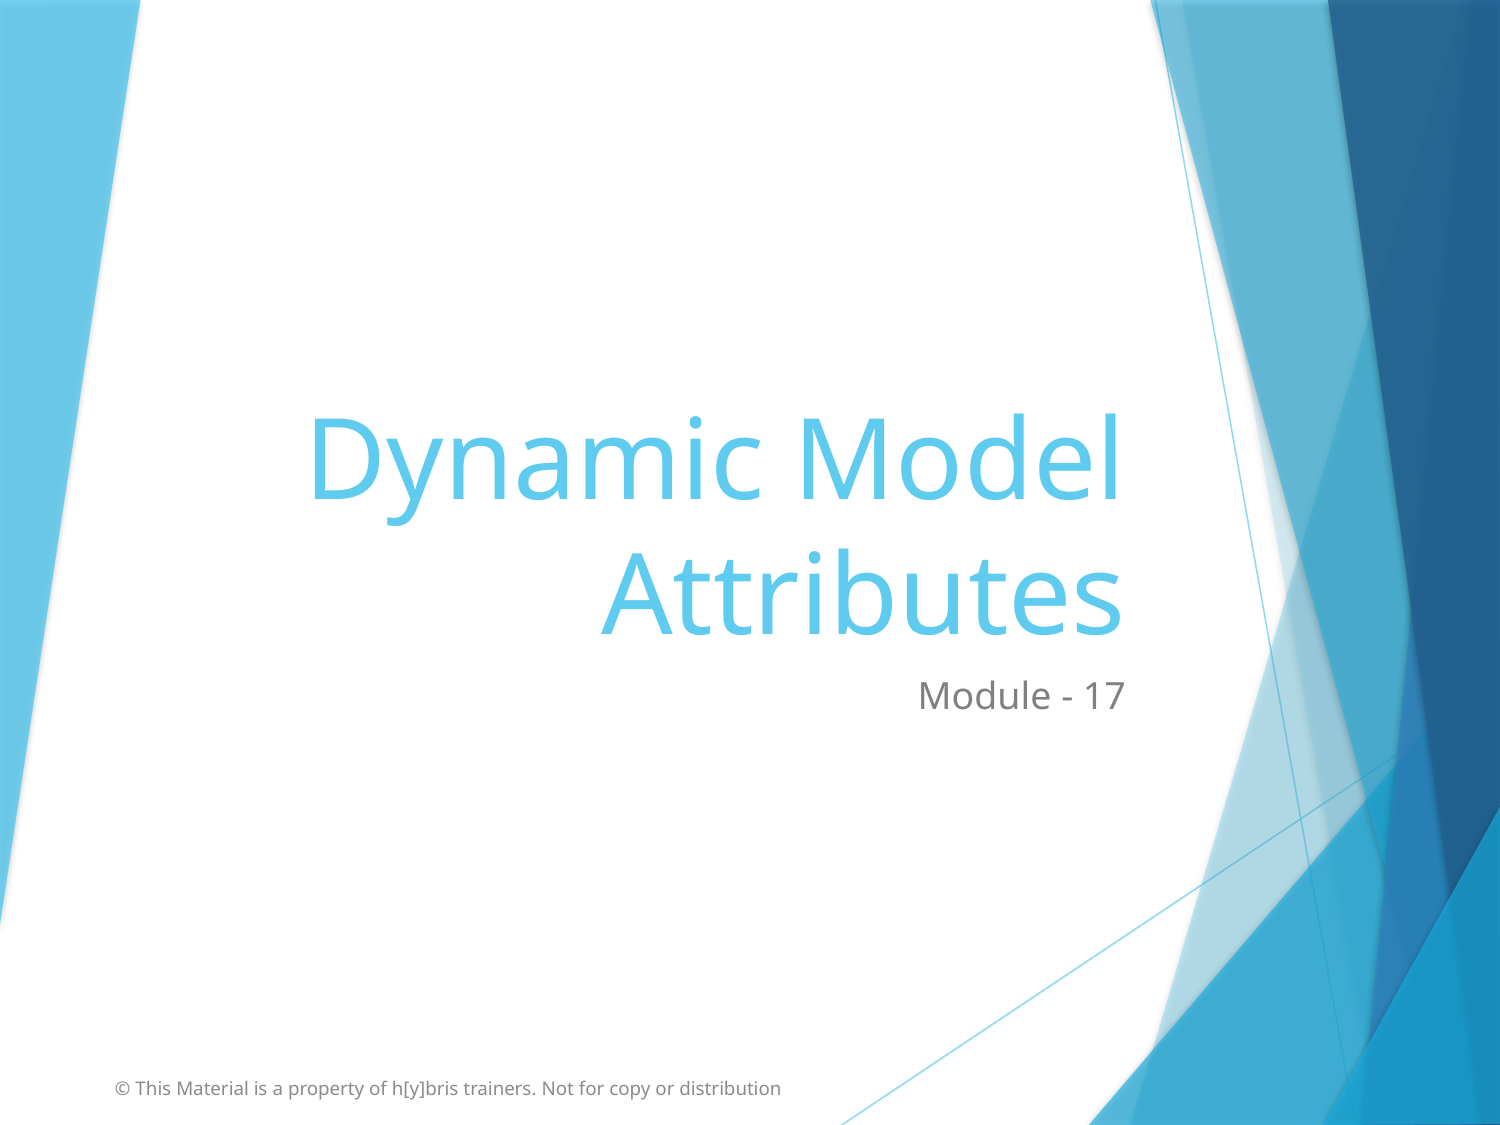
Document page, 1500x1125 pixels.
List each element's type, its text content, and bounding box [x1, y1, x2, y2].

title Dynamic Model Attributes [185, 394, 1142, 664]
footer © This Material is a property of h[y]bris trainers. Not for copy or distribution [99, 1057, 859, 1118]
subtitle Module - 17 [185, 664, 1142, 845]
